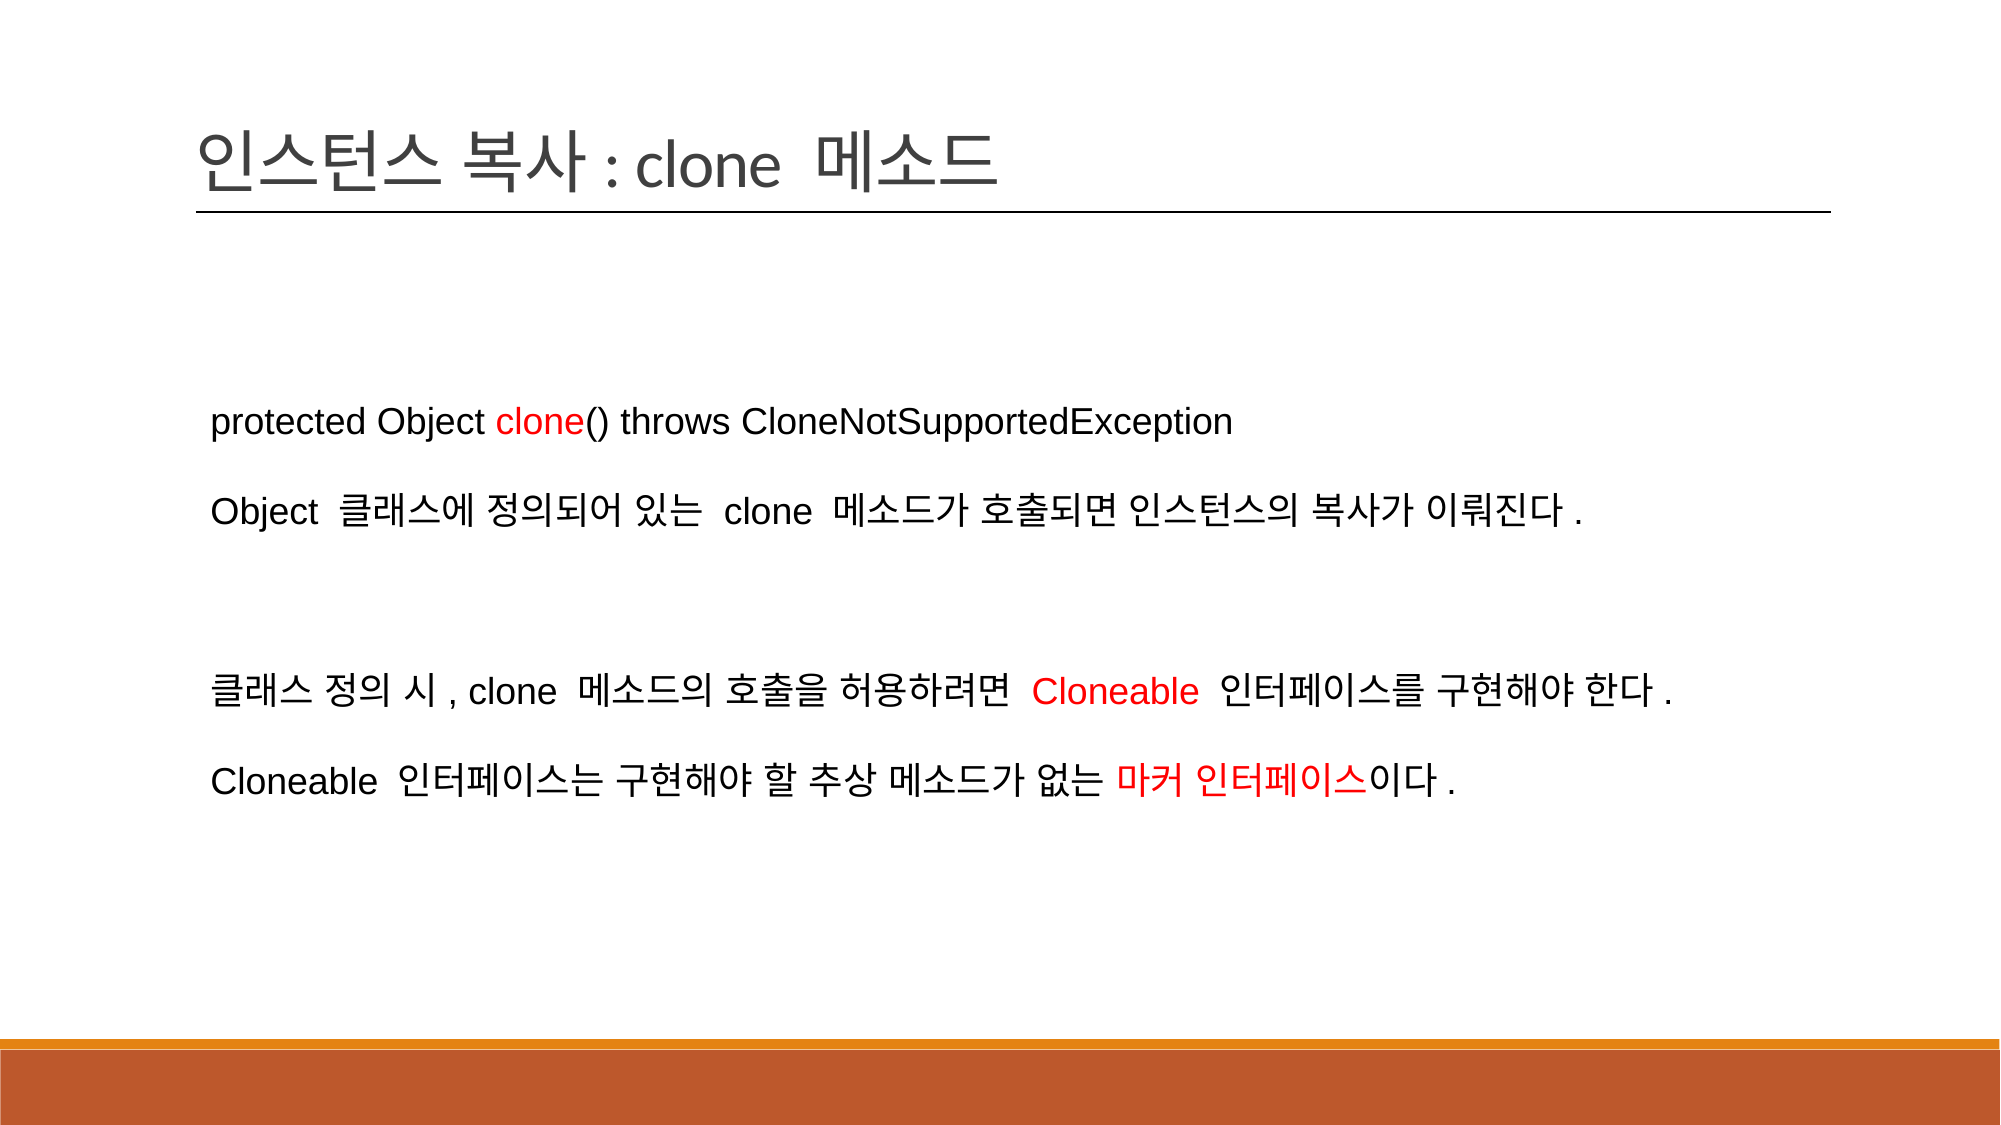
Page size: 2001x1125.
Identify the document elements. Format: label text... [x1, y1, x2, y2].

text_box 인스턴스 복사: clone 메소드 [179, 20, 1830, 210]
text_box protected Object clone() throws CloneNotSupportedException Object 클래스에 정의되어 있는 clone 메소드가 호출되면 인스턴스의 복사가 이뤄진다. 클래스 정의 시, clone 메소드의 호출을 허용하려면 Cloneable 인터페이스를 구현해야 한다. Cloneable 인터페이스는 구현해야 할 추상 메소드가 없는 마커 인터페이스이다. [195, 344, 1900, 809]
